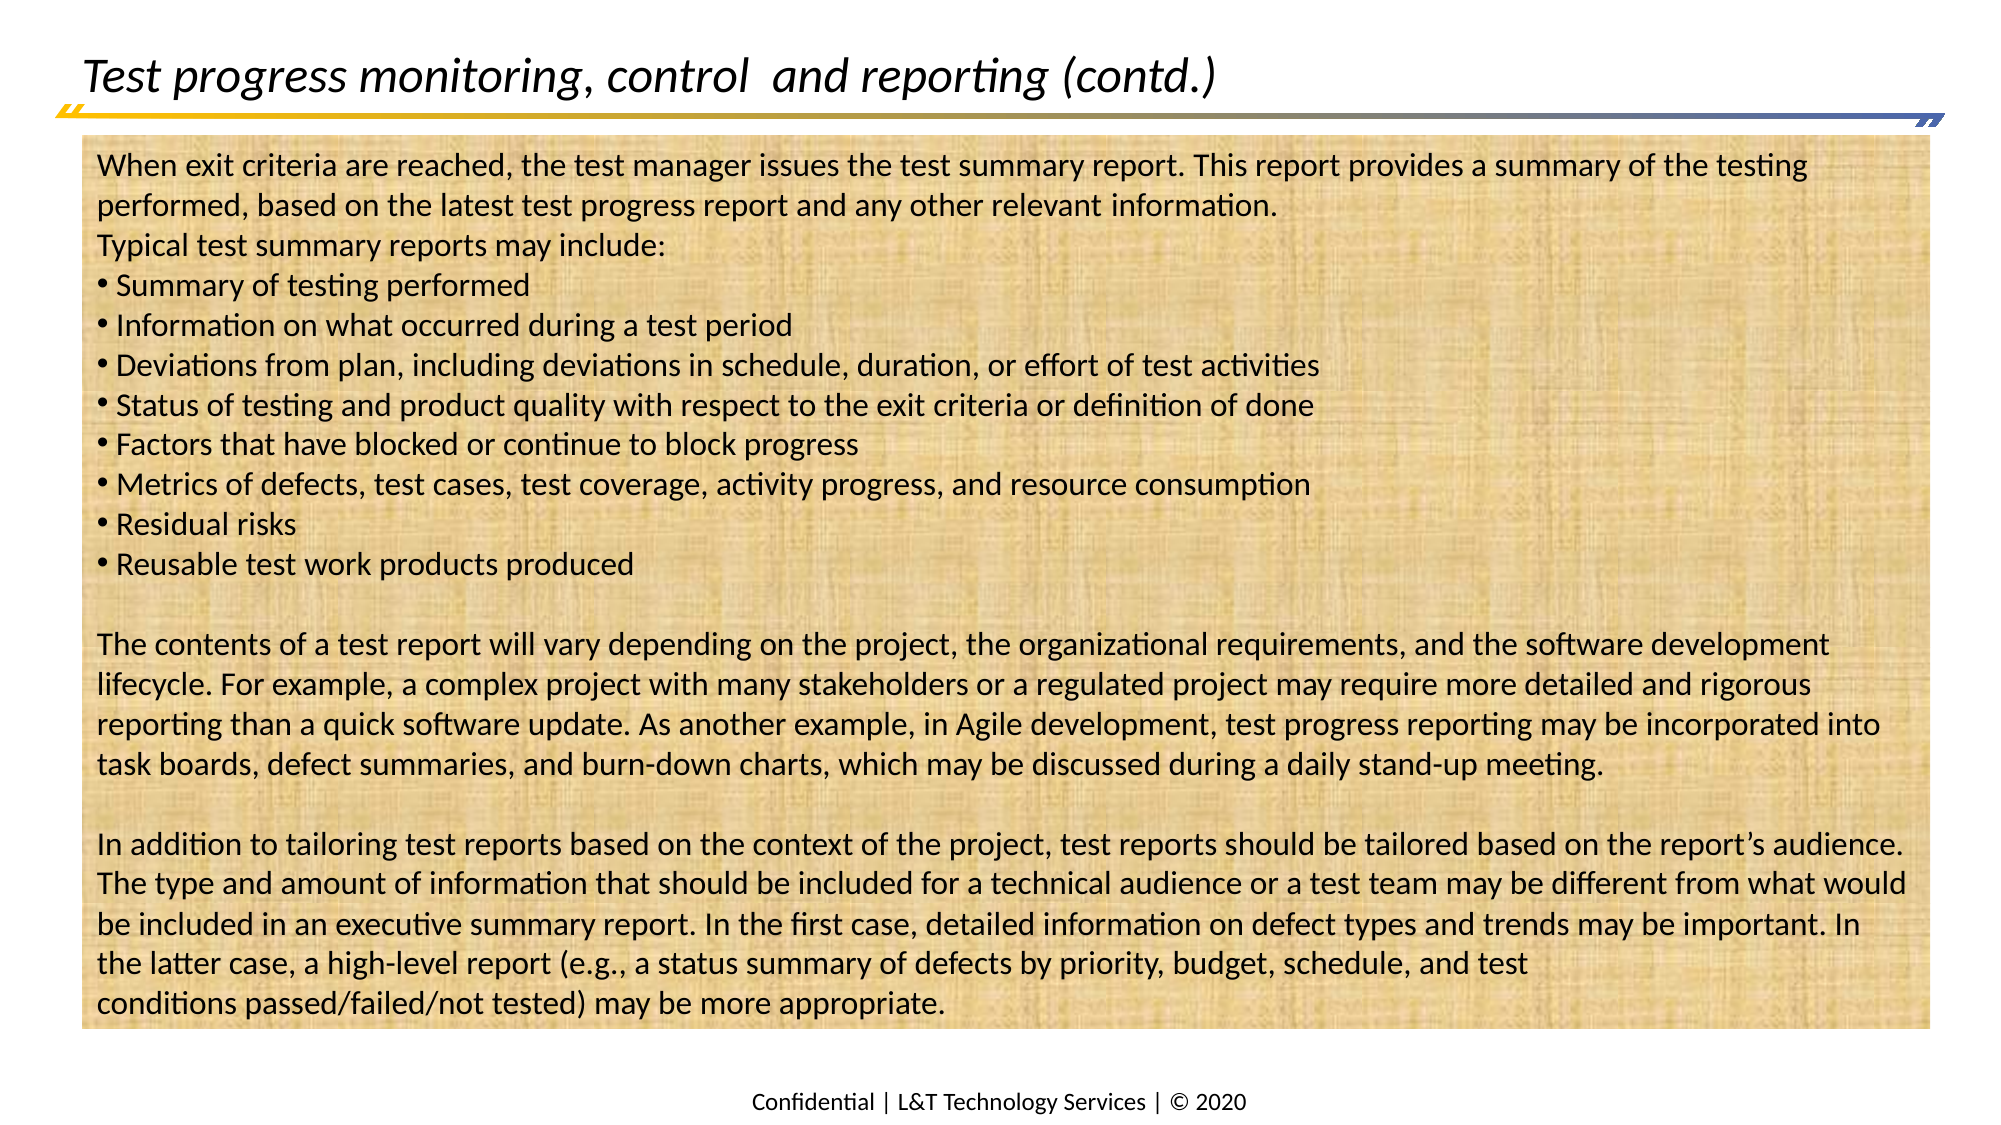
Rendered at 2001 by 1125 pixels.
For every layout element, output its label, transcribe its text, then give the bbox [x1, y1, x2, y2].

text_box When exit criteria are reached, the test manager issues the test summary report. This report provides a summary of the testing performed, based on the latest test progress report and any other relevant information. Typical test summary reports may include: Summary of testing performed Information on what occurred during a test period Deviations from plan, including deviations in schedule, duration, or effort of test activities Status of testing and product quality with respect to the exit criteria or definition of done Factors that have blocked or continue to block progress Metrics of defects, test cases, test coverage, activity progress, and resource consumption Residual risks Reusable test work products produced The contents of a test report will vary depending on the project, the organizational requirements, and the software development lifecycle. For example, a complex project with many stakeholders or a regulated project may require more detailed and rigorous reporting than a quick software update. As another example, in Agile development, test progress reporting may be incorporated into task boards, defect summaries, and burn-down charts, which may be discussed during a daily stand-up meeting. In addition to tailoring test reports based on the context of the project, test reports should be tailored based on the report’s audience. The type and amount of information that should be included for a technical audience or a test team may be different from what would be included in an executive summary report. In the first case, detailed information on defect types and trends may be important. In the latter case, a high-level report (e.g., a status summary of defects by priority, budget, schedule, and test conditions passed/failed/not tested) may be more appropriate. [82, 135, 1931, 1029]
title Test progress monitoring, control and reporting (contd.) [66, 0, 1934, 111]
